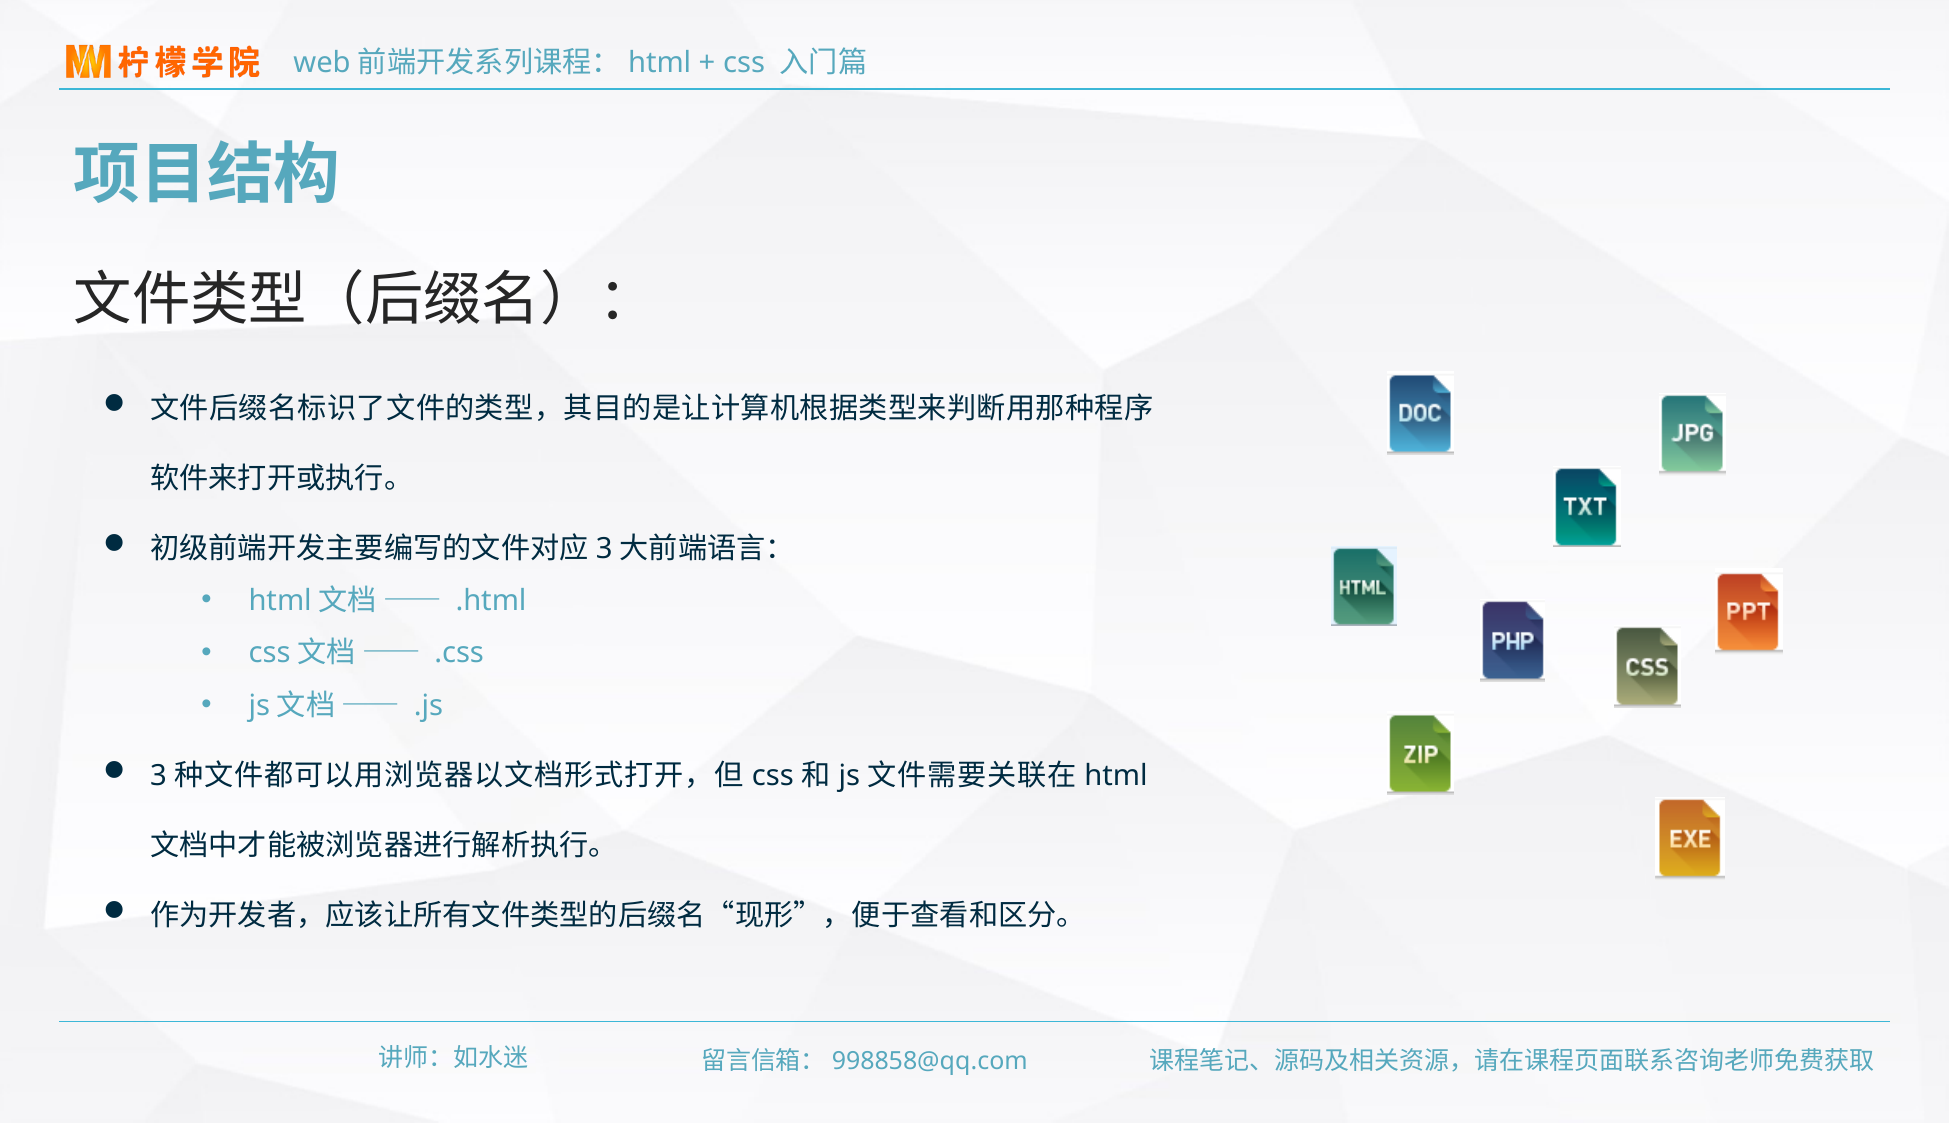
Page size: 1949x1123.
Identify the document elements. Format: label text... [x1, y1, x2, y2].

picture [0, 0, 1949, 1123]
text_box 文件类型（后缀名）： [59, 253, 686, 339]
text_box 项目结构 [59, 123, 1890, 219]
text_box 文件后缀名标识了文件的类型，其目的是让计算机根据类型来判断用那种程序软件来打开或执行。 初级前端开发主要编写的文件对应3大前端语言： html文档 —— .html css文档 —— .css js文档 —— .js 3种文件都可以用浏览器以文档形式打开，但css和js文件需要关联在html文档中才能被浏览器进行解析执行。 作为开发者，应该让所有文件类型的后缀名“现形”，便于查看和区分。 [88, 346, 1170, 939]
